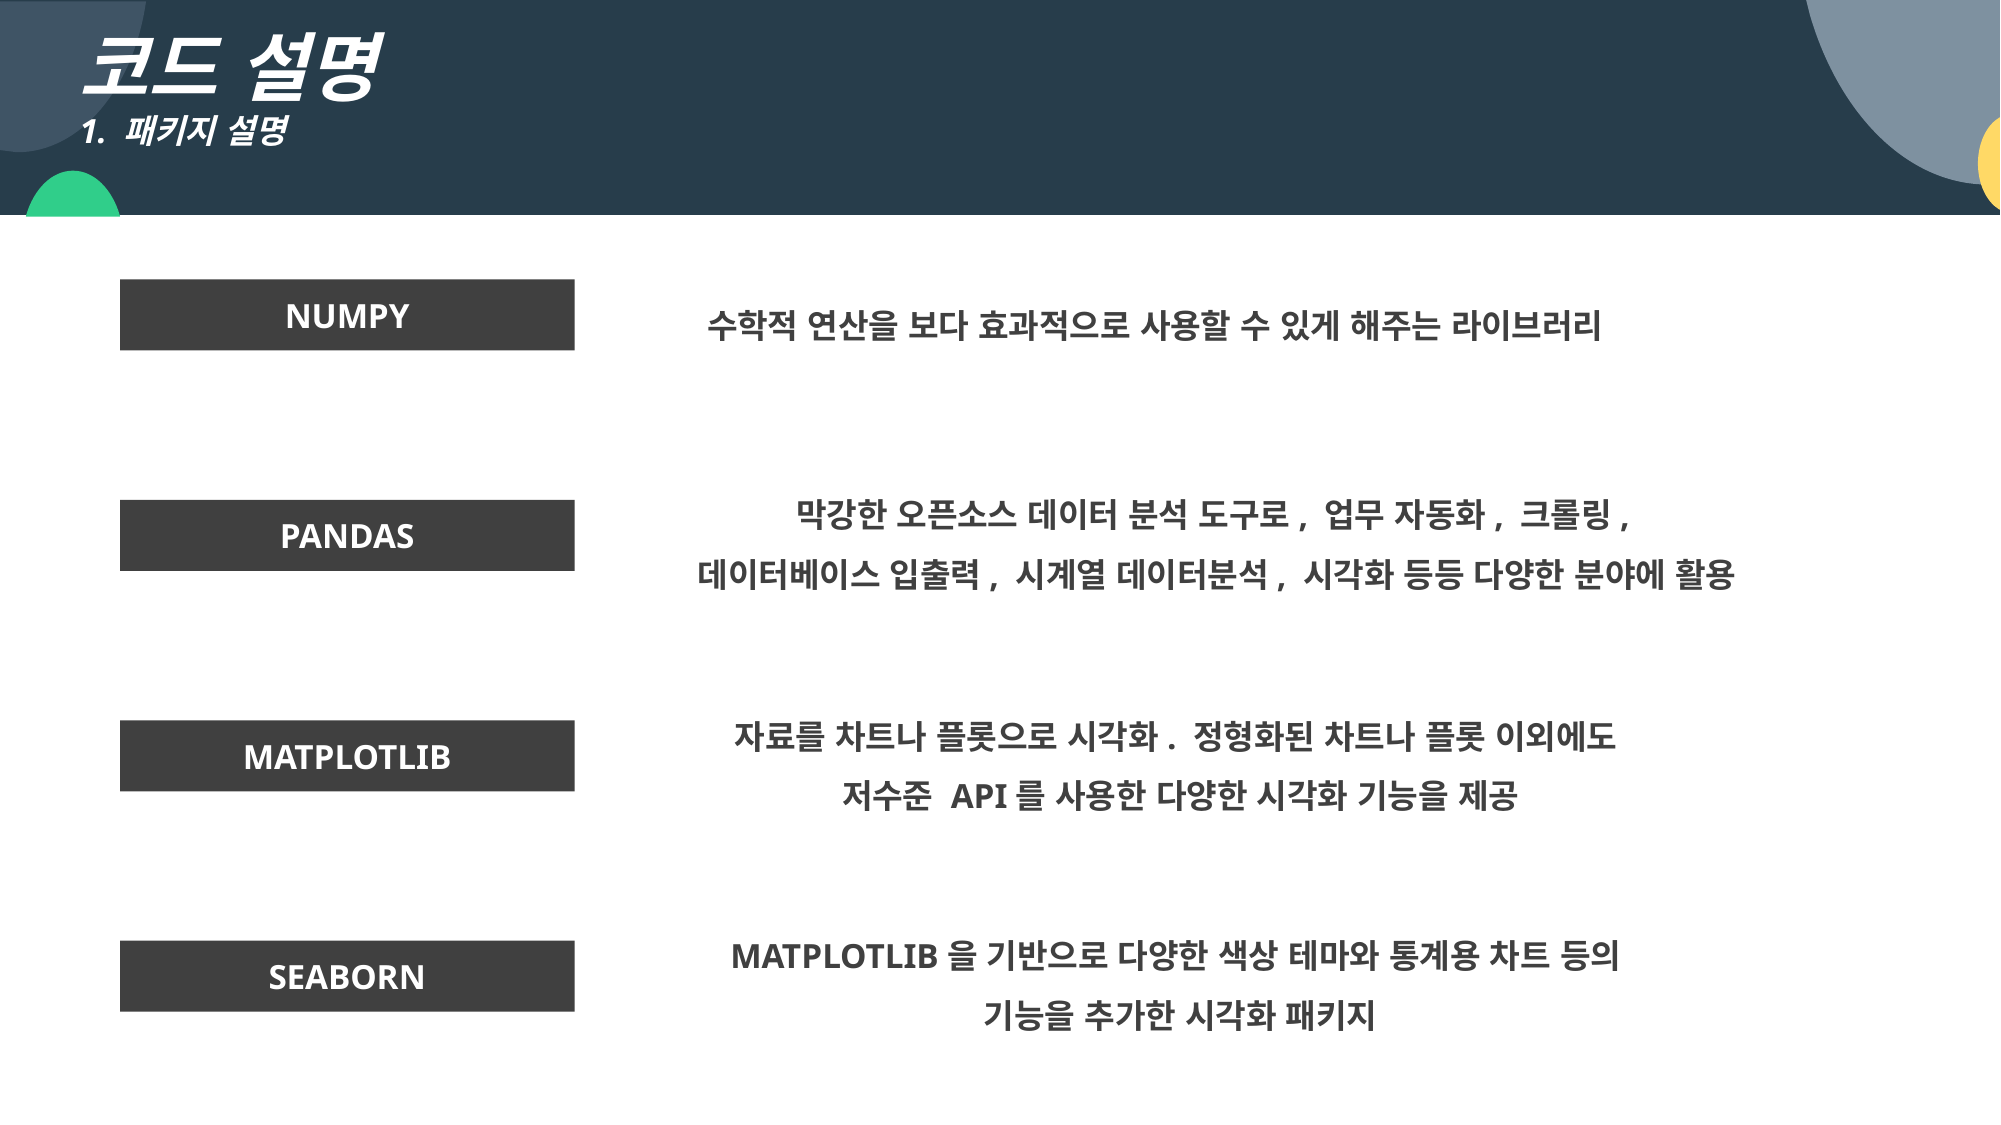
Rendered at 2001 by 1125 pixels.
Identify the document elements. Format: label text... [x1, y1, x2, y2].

text_box SEABORN [119, 940, 576, 1013]
text_box 수학적 연산을 보다 효과적으로 사용할 수 있게 해주는 라이브러리 [628, 278, 1684, 353]
text_box MATPLOTLIB을 기반으로 다양한 색상 테마와 통계용 차트 등의 기능을 추가한 시각화 패키지 [653, 908, 1709, 1043]
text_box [0, 0, 2000, 217]
text_box PANDAS [119, 499, 576, 572]
text_box MATPLOTLIB [119, 719, 576, 792]
text_box 자료를 차트나 플롯으로 시각화. 정형화된 차트나 플롯 이외에도 저수준 API를 사용한 다양한 시각화 기능을 제공 [653, 688, 1709, 823]
text_box NUMPY [119, 278, 576, 351]
text_box 막강한 오픈소스 데이터 분석 도구로, 업무 자동화, 크롤링, 데이터베이스 입출력, 시계열 데이터분석, 시각화 등등 다양한 분야에 활용 [628, 467, 1807, 602]
